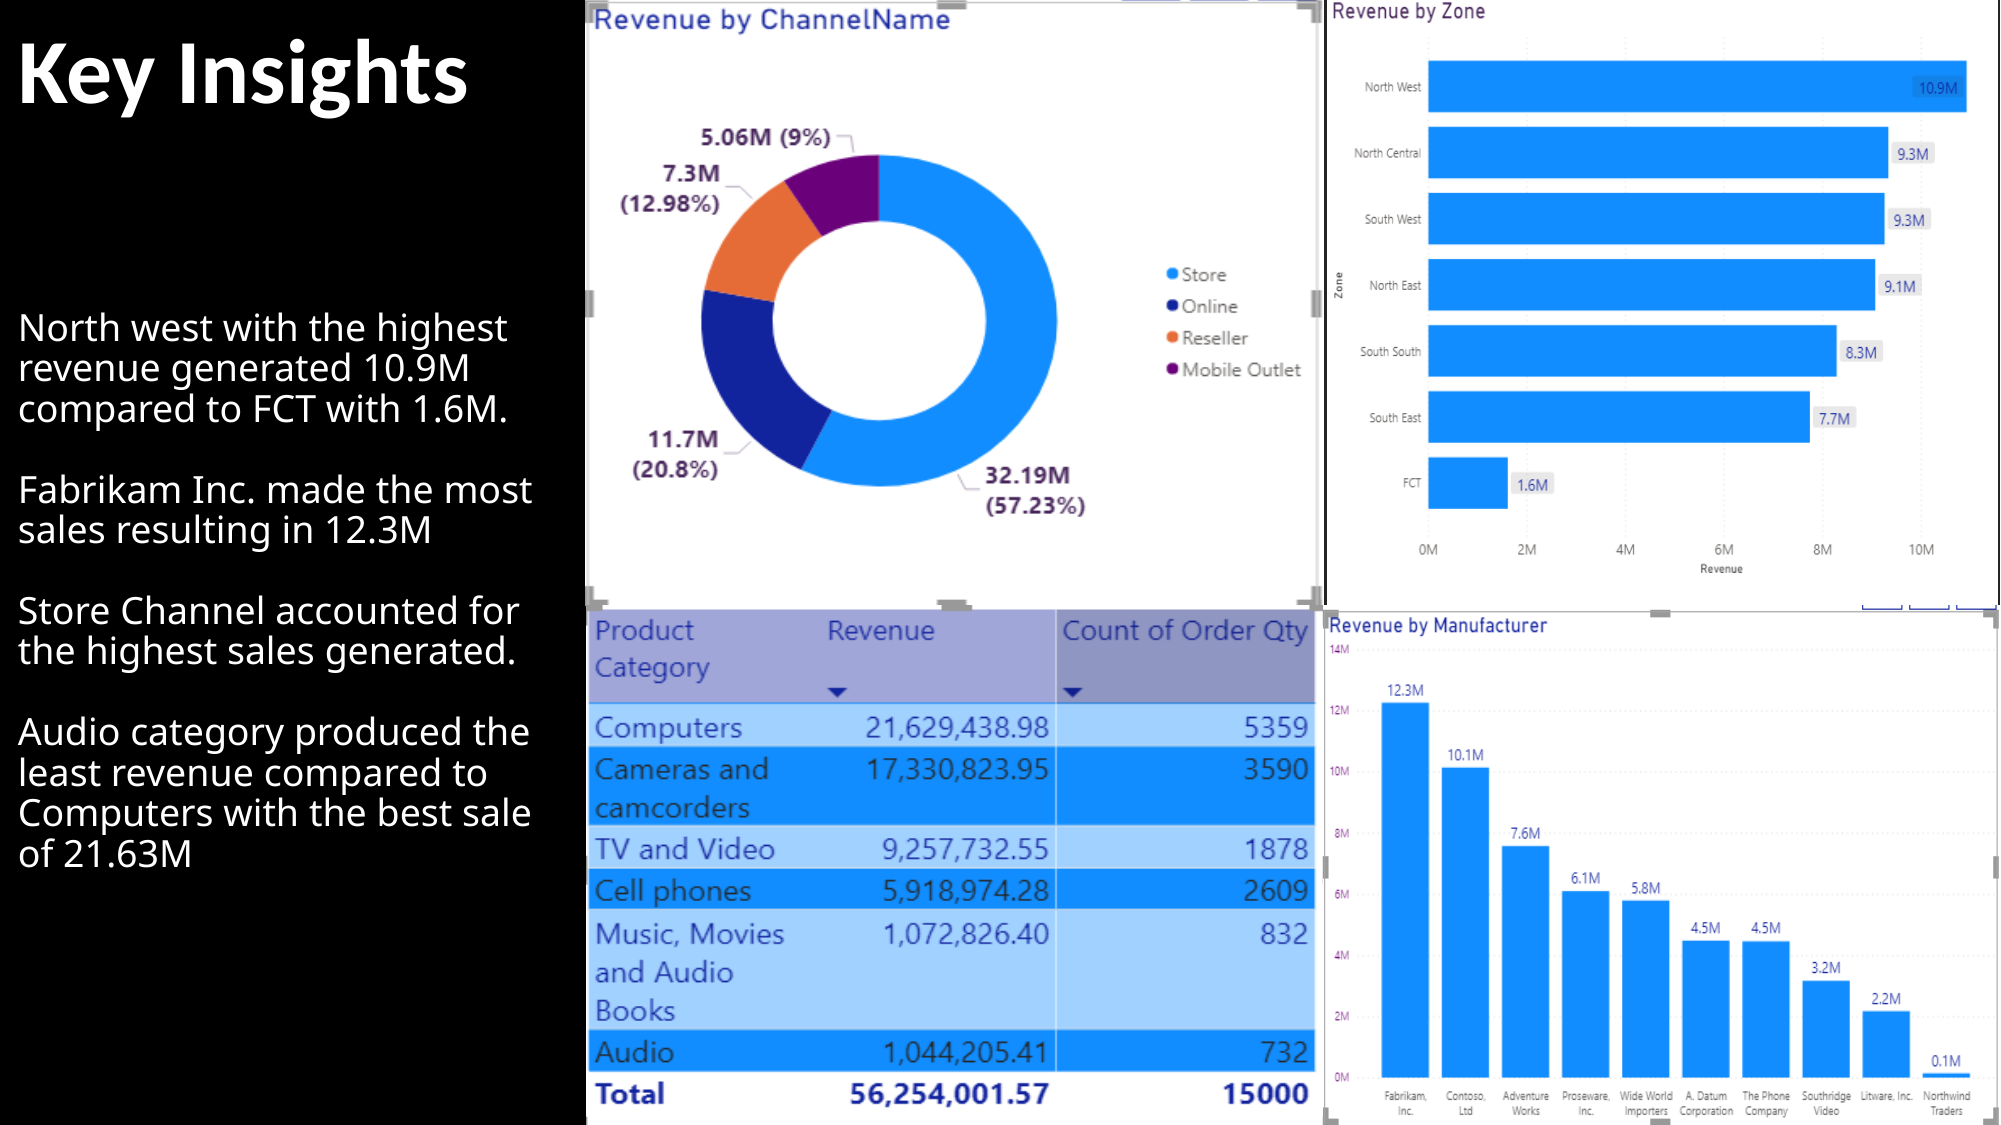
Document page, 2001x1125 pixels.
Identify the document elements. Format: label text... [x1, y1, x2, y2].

title North west with the highest revenue generated 10.9M compared to FCT with 1.6M. Fabrikam Inc. made the most sales resulting in 12.3M Store Channel accounted for the highest sales generated. Audio category produced the least revenue compared to Computers with the best sale of 21.63M [2, 146, 584, 883]
text_box [0, 0, 586, 1125]
text_box Key Insights [3, 16, 502, 167]
picture [585, 0, 2000, 1125]
